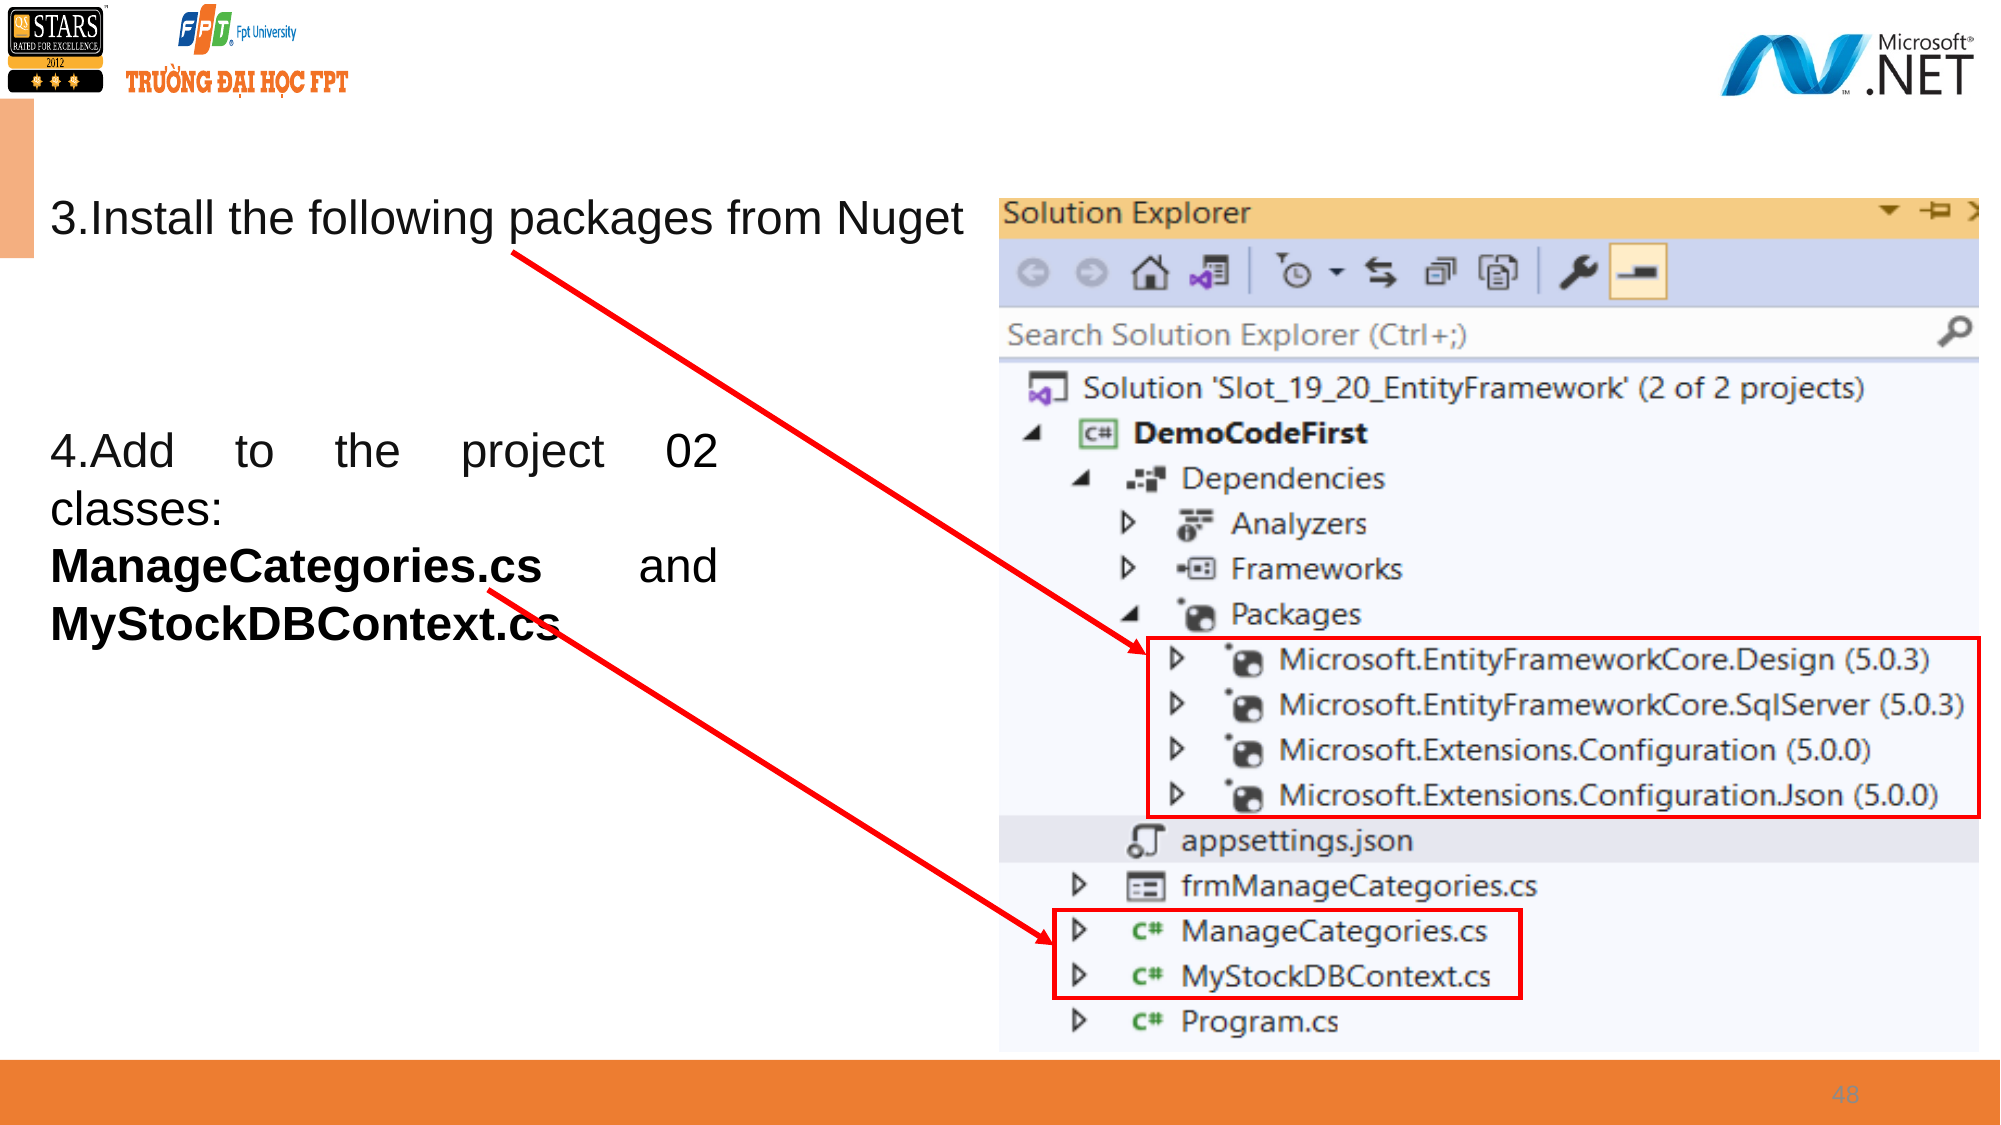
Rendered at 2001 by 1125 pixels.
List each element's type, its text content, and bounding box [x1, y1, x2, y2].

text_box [487, 589, 1054, 946]
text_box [511, 252, 1147, 655]
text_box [999, 198, 1980, 1052]
text_box 4.Add to the project 02 classes: ManageCategories.cs and MyStockDBContext.cs [35, 412, 511, 658]
picture [1685, 0, 2001, 129]
slide_number 48 [1424, 1063, 1875, 1123]
text_box 3.Install the following packages from Nuget [35, 179, 989, 252]
